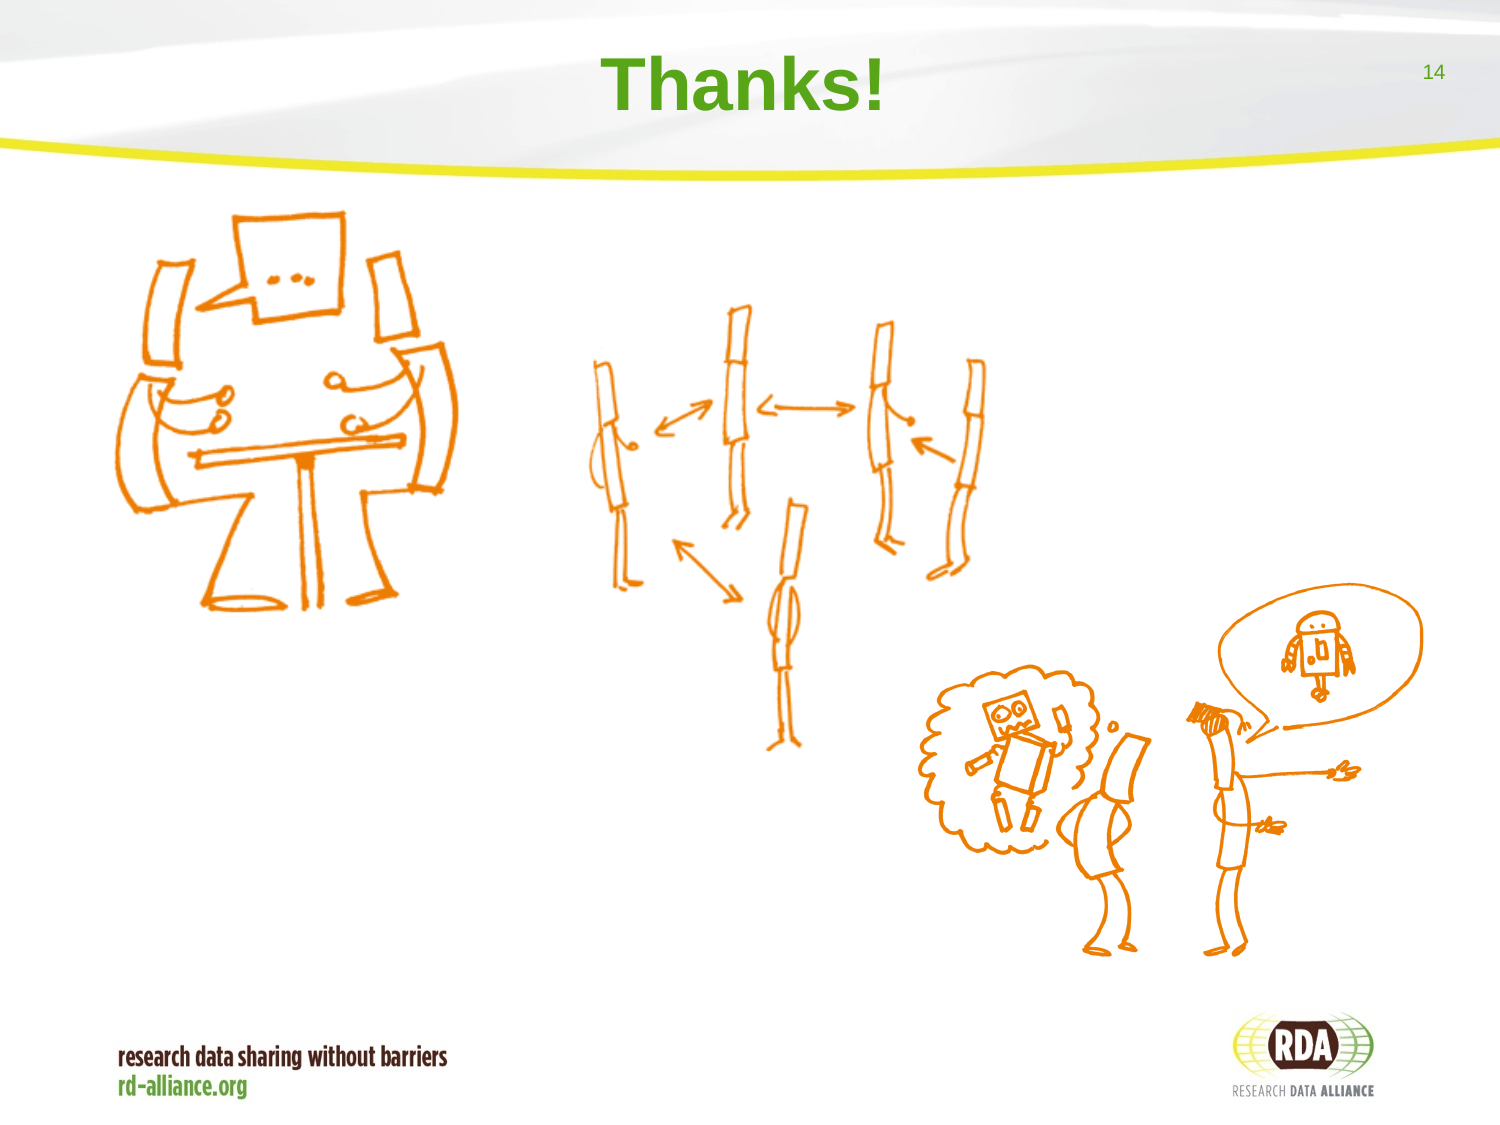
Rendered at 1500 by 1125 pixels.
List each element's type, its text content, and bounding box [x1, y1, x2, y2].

picture [0, 0, 1500, 1125]
title Thanks! [123, 0, 1365, 161]
